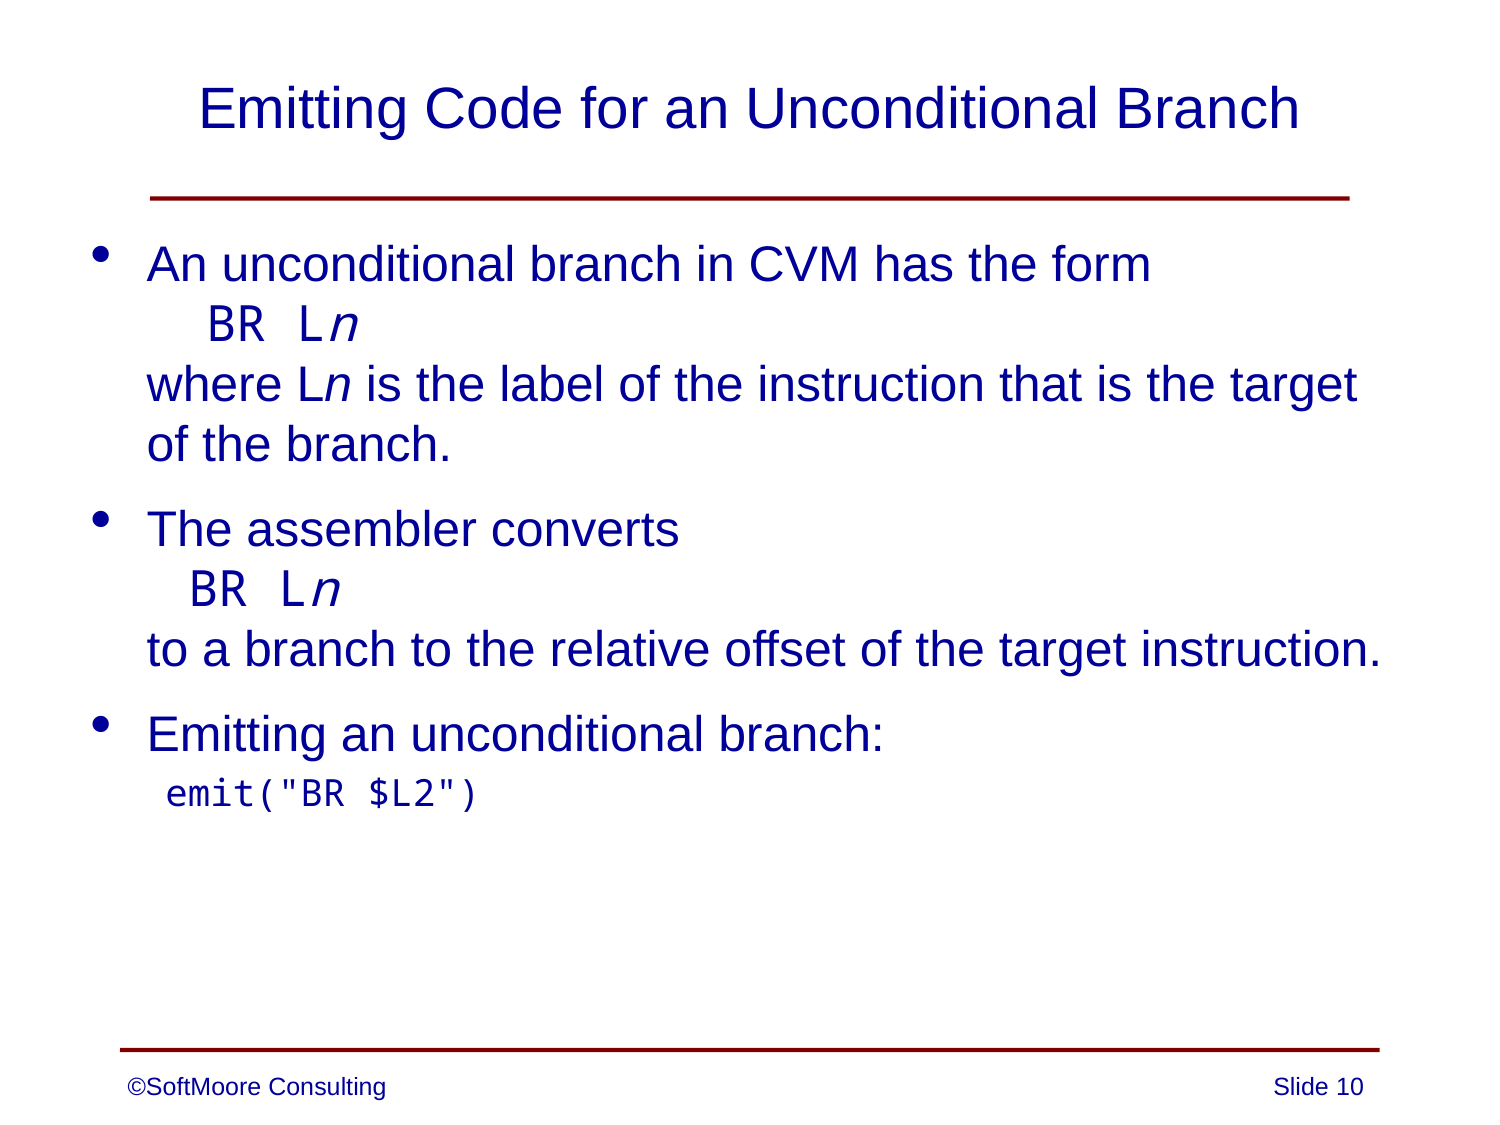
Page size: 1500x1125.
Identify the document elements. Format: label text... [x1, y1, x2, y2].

footer ©SoftMoore Consulting [111, 1061, 563, 1109]
list An unconditional branch in CVM has the form BR Ln where Ln is the label of the instruction that is the target of the branch. The assembler converts BR Ln to a branch to the relative offset of the target instruction. Emitting an unconditional branch: emit("BR $L2") [74, 223, 1425, 1034]
slide_number Slide 10 [1078, 1061, 1380, 1109]
title Emitting Code for an Unconditional Branch [142, 22, 1358, 188]
